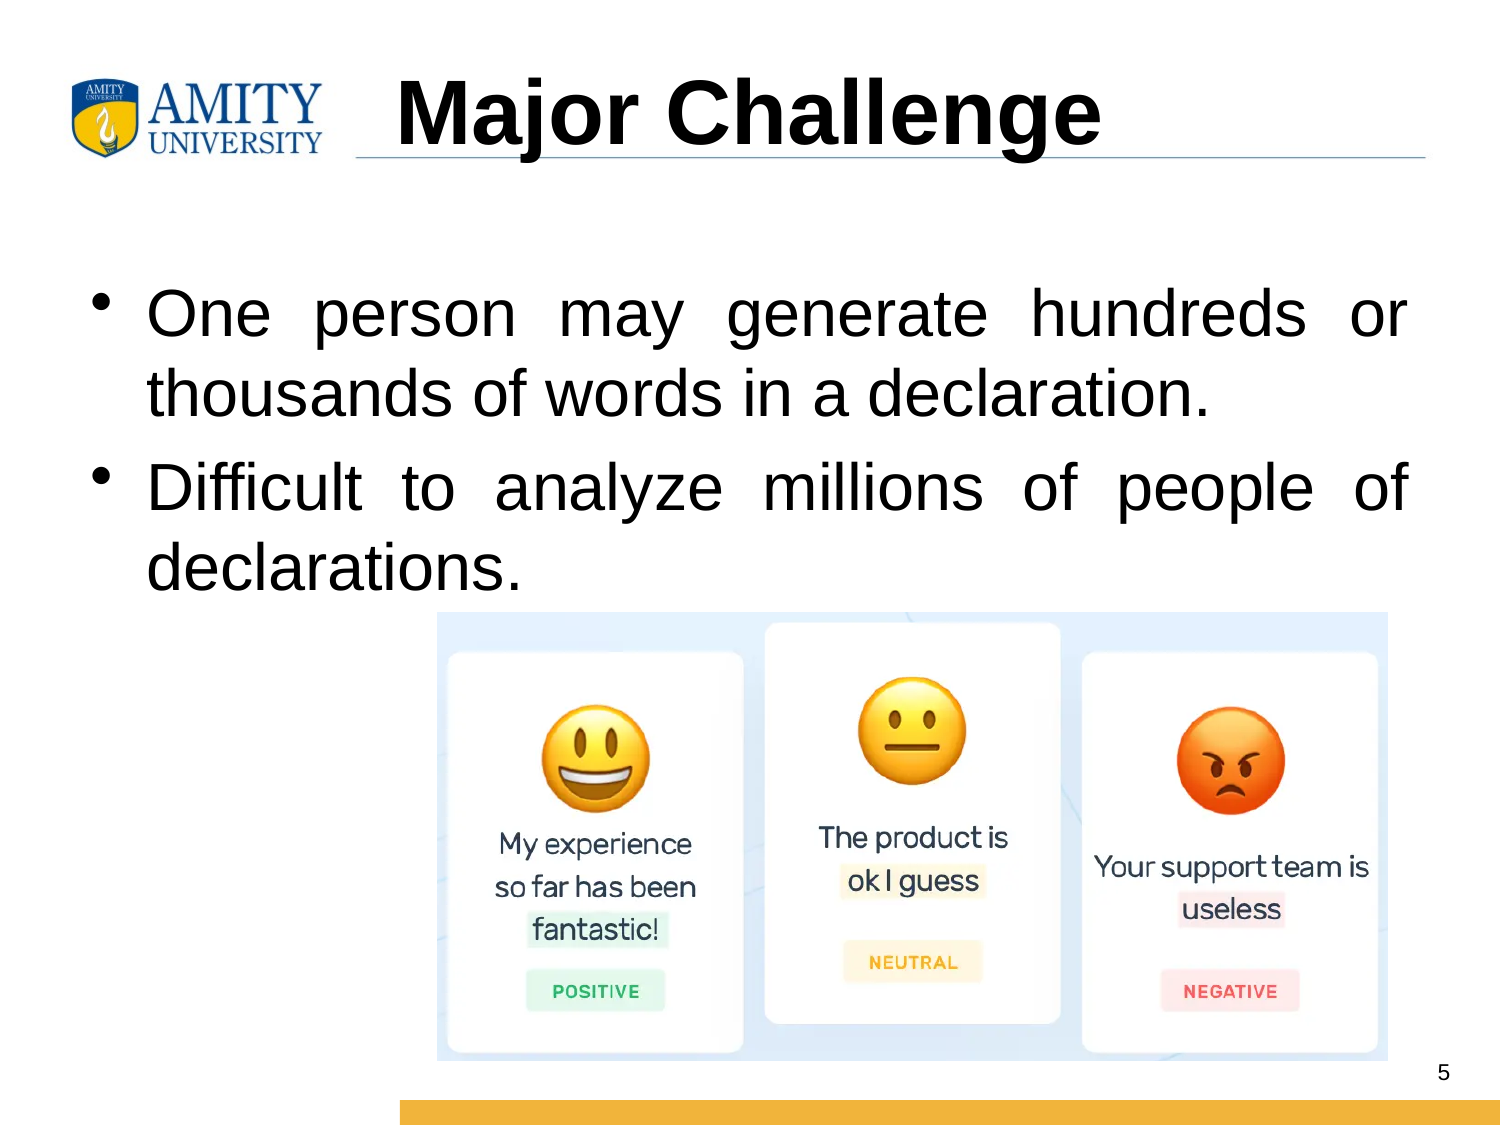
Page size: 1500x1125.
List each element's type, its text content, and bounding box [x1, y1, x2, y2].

title Major Challenge [75, 45, 1425, 233]
picture [437, 612, 1388, 1062]
picture [0, 0, 1500, 188]
list One person may generate hundreds or thousands of words in a declaration. Difficult to analyze millions of people of declarations. [75, 262, 1425, 1005]
slide_number 5 [1115, 1049, 1466, 1125]
